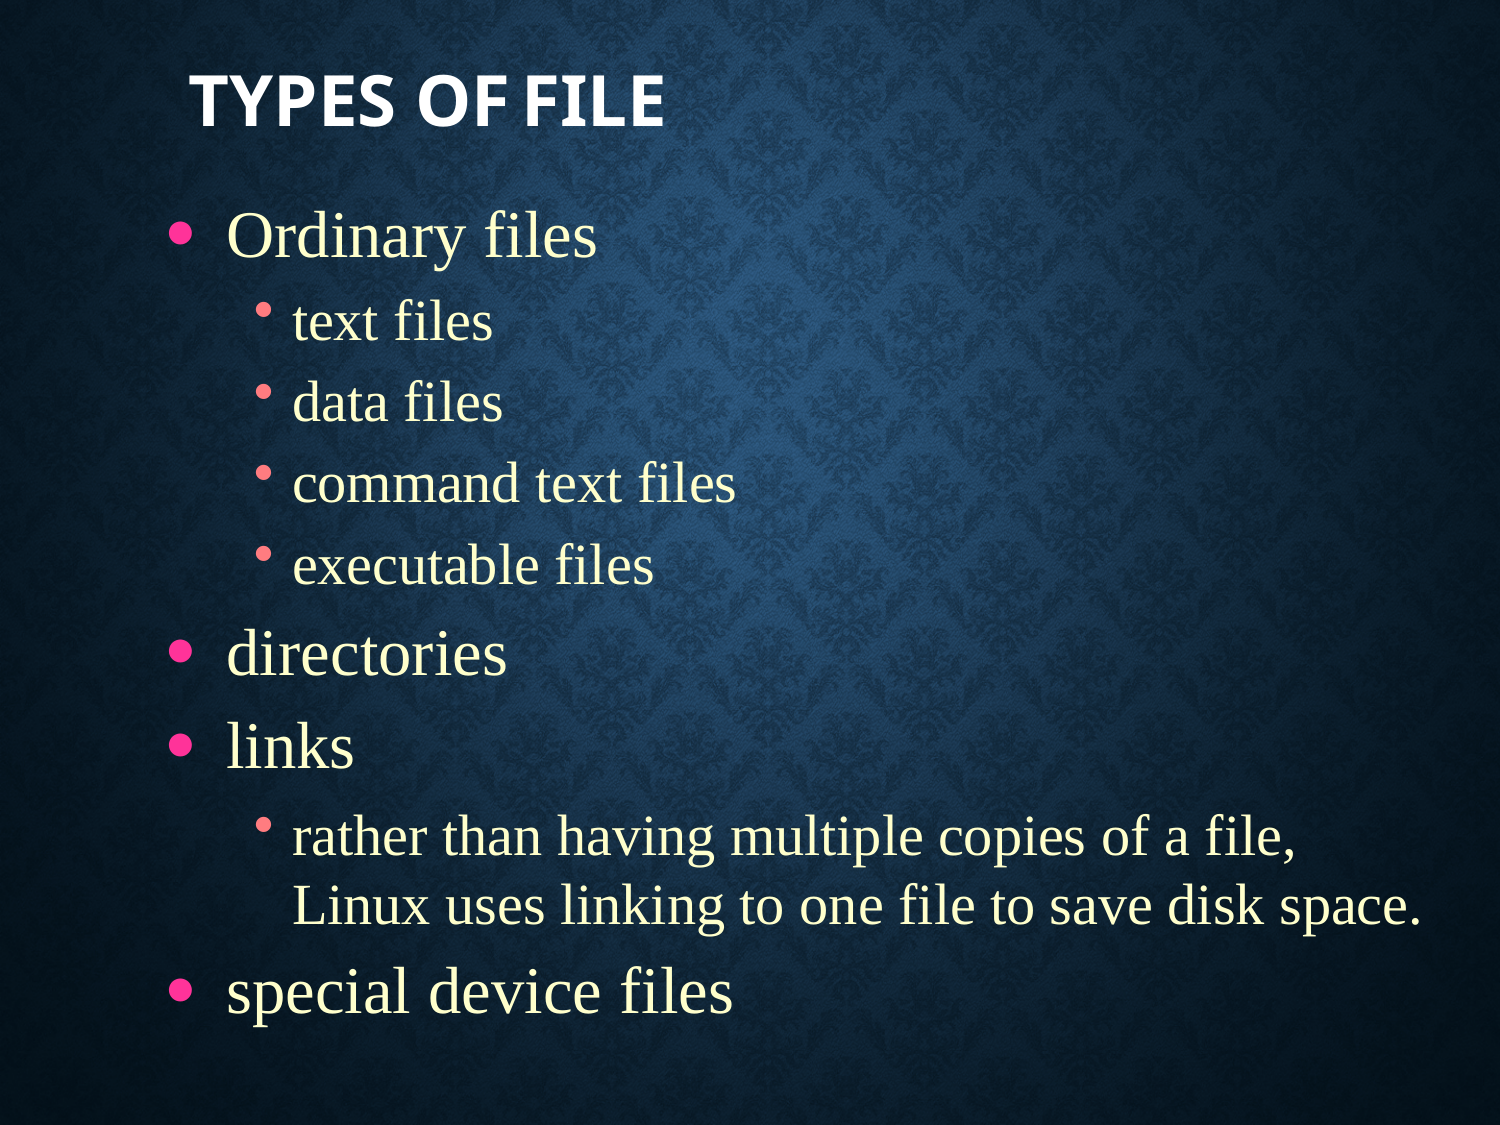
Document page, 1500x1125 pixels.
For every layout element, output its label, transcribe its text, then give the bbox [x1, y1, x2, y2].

title Types of File [186, 1, 1238, 174]
text_box Ordinary files text files data files command text files executable files directories links rather than having multiple copies of a file, Linux uses linking to one file to save disk space. special device files [162, 174, 1427, 1028]
